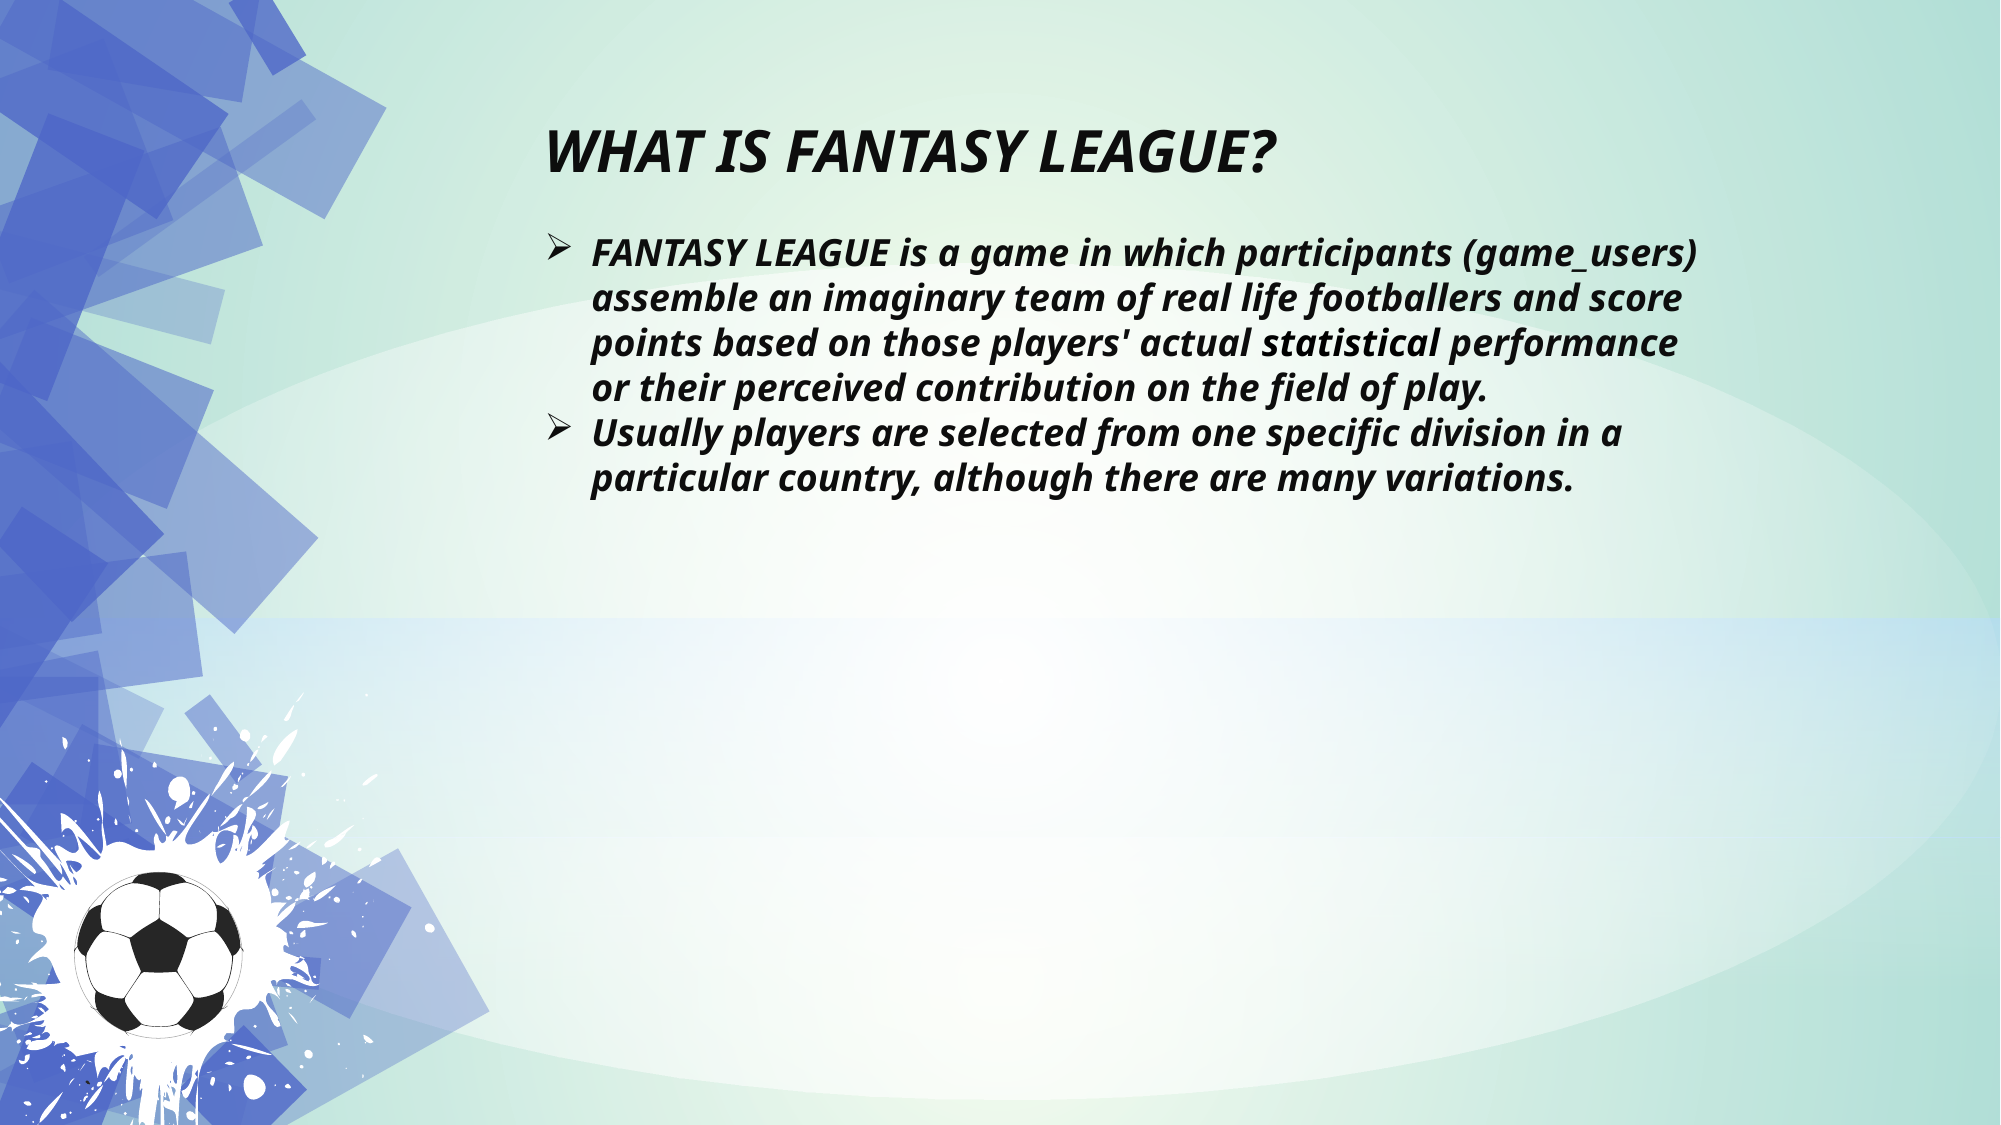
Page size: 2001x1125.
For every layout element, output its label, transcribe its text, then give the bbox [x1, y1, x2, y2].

text_box WHAT IS FANTASY LEAGUE? FANTASY LEAGUE is a game in which participants (game_users) assemble an imaginary team of real life footballers and score points based on those players' actual statistical performance or their perceived contribution on the field of play. Usually players are selected from one specific division in a particular country, although there are many variations. [529, 61, 1738, 552]
